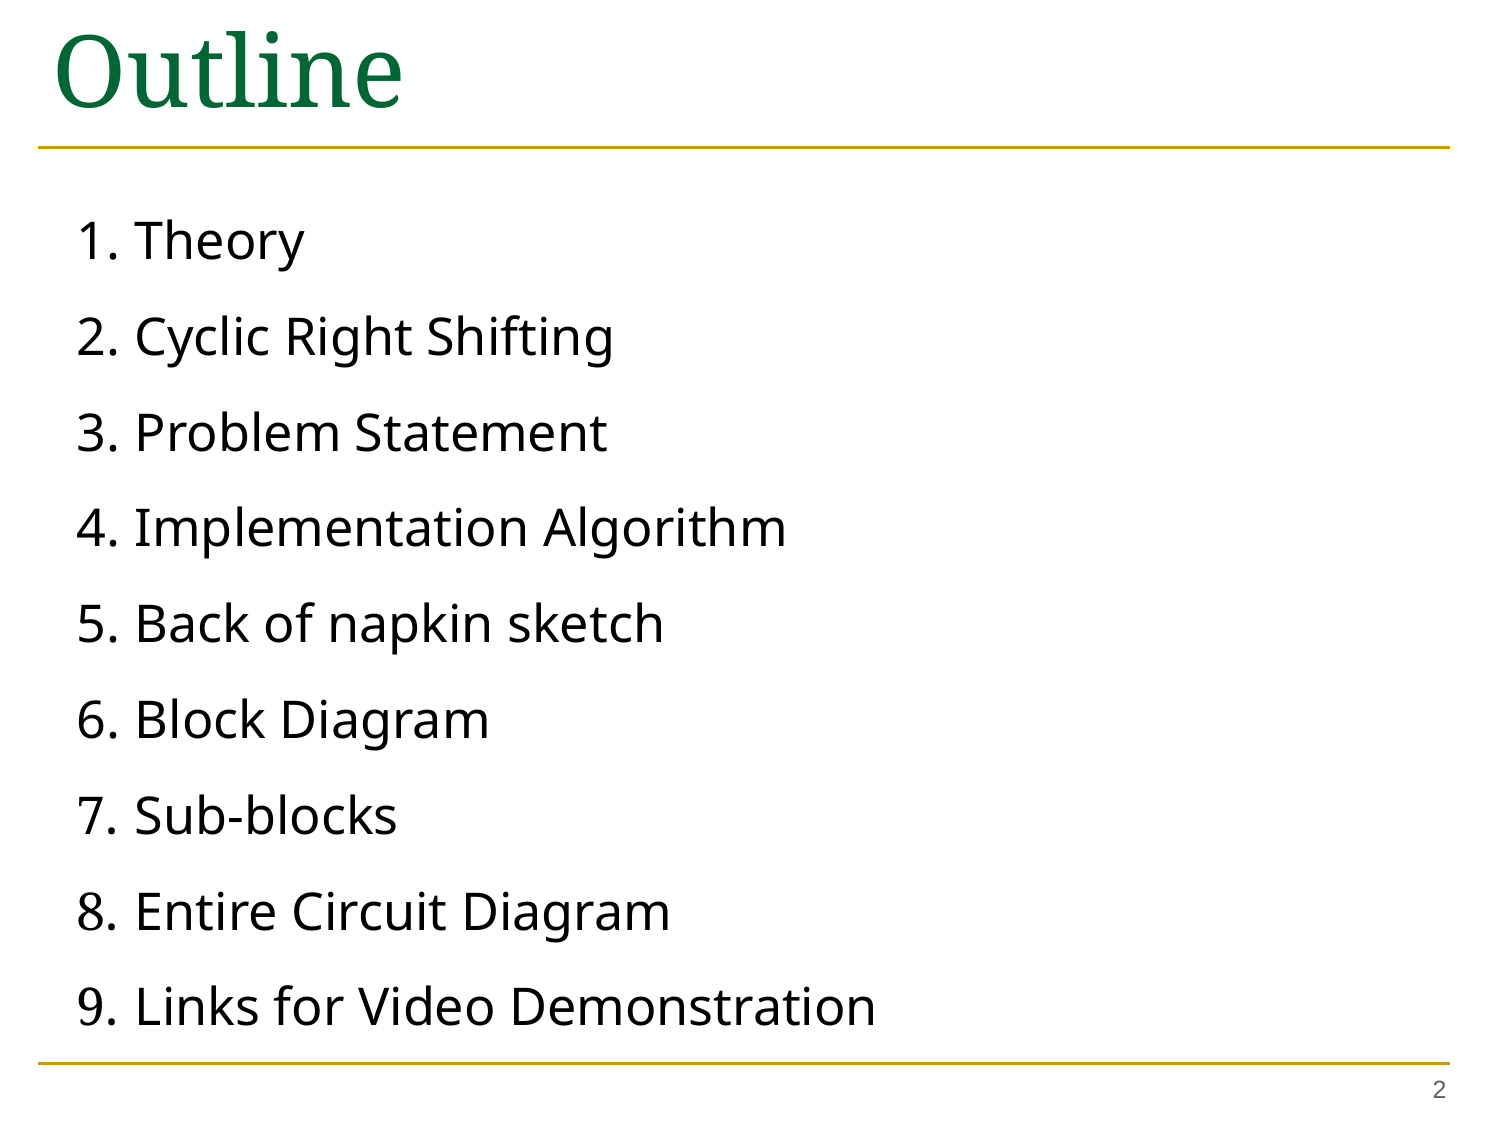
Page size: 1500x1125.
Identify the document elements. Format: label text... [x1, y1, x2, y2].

slide_number ‹#› [1438, 1036, 1462, 1112]
text_box Theory Cyclic Right Shifting Problem Statement Implementation Algorithm Back of napkin sketch Block Diagram Sub-blocks Entire Circuit Diagram Links for Video Demonstration [50, 199, 1438, 1125]
title Outline [37, 0, 1450, 175]
